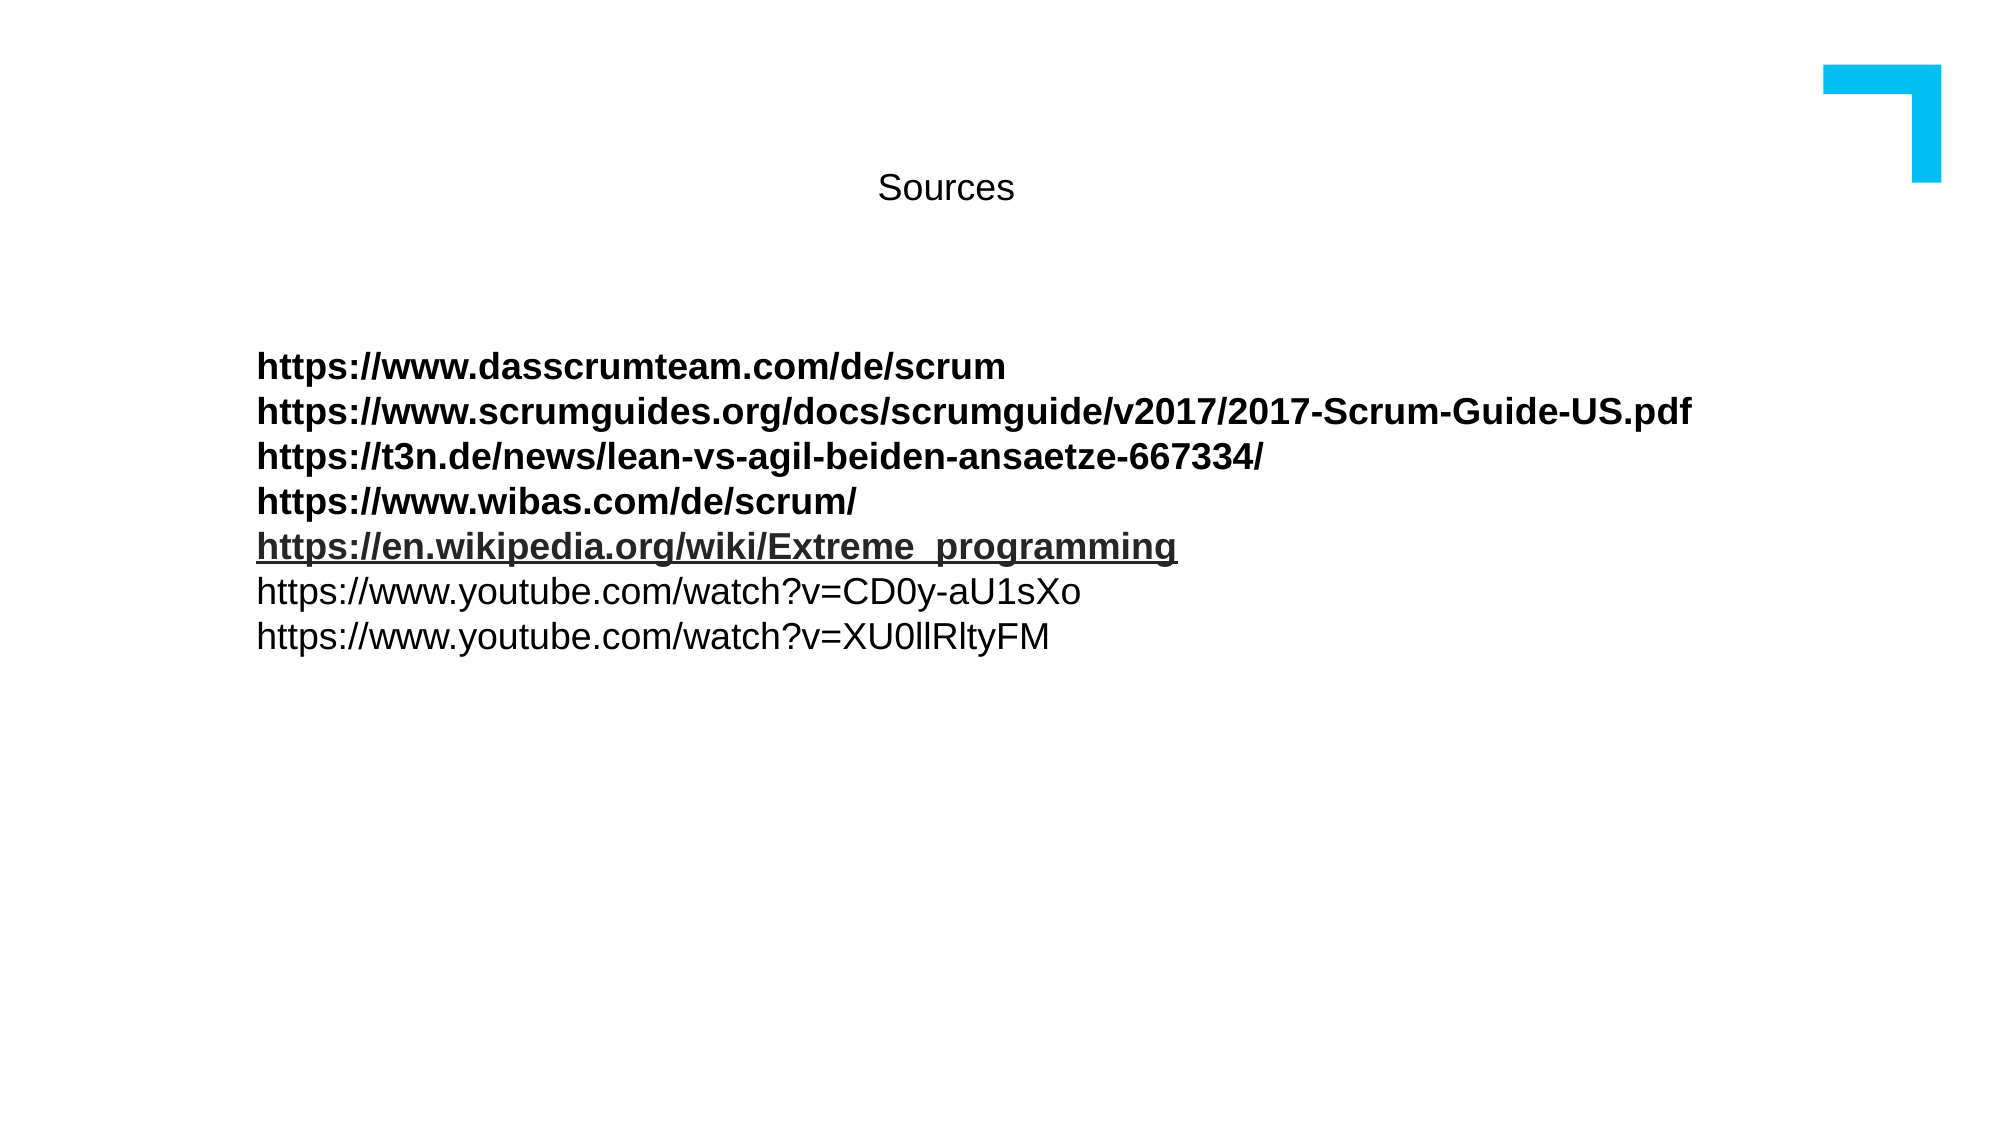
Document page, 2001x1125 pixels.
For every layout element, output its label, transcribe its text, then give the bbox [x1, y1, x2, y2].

text_box Sources [862, 155, 1030, 216]
text_box https://www.dasscrumteam.com/de/scrum https://www.scrumguides.org/docs/scrumguide/v2017/2017-Scrum-Guide-US.pdf https://t3n.de/news/lean-vs-agil-beiden-ansaetze-667334/ https://www.wibas.com/de/scrum/ https://en.wikipedia.org/wiki/Extreme_programming https://www.youtube.com/watch?v=CD0y-aU1sXo https://www.youtube.com/watch?v=XU0llRltyFM [241, 334, 1708, 665]
